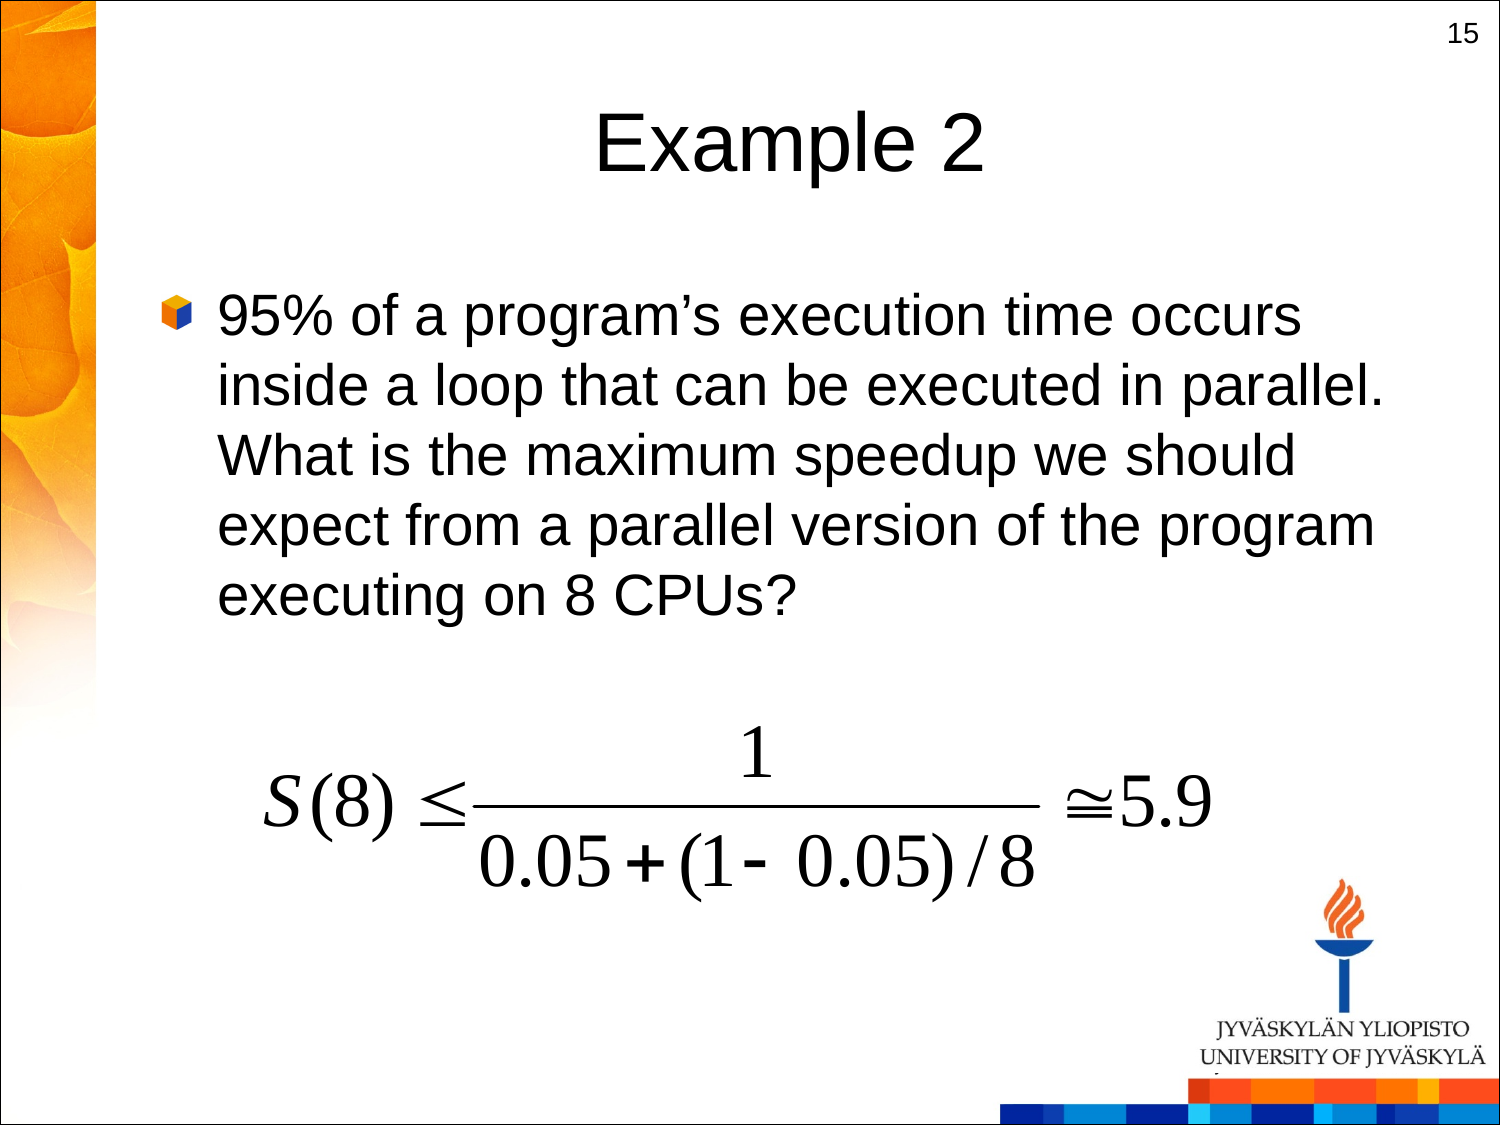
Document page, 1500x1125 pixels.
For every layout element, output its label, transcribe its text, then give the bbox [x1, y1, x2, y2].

picture [1, 1, 1499, 1124]
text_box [250, 703, 1226, 917]
list 95% of a program’s execution time occurs inside a loop that can be executed in parallel. What is the maximum speedup we should expect from a parallel version of the program executing on 8 CPUs? [145, 269, 1436, 953]
slide_number 15 [1427, 6, 1495, 67]
title Example 2 [145, 44, 1436, 232]
